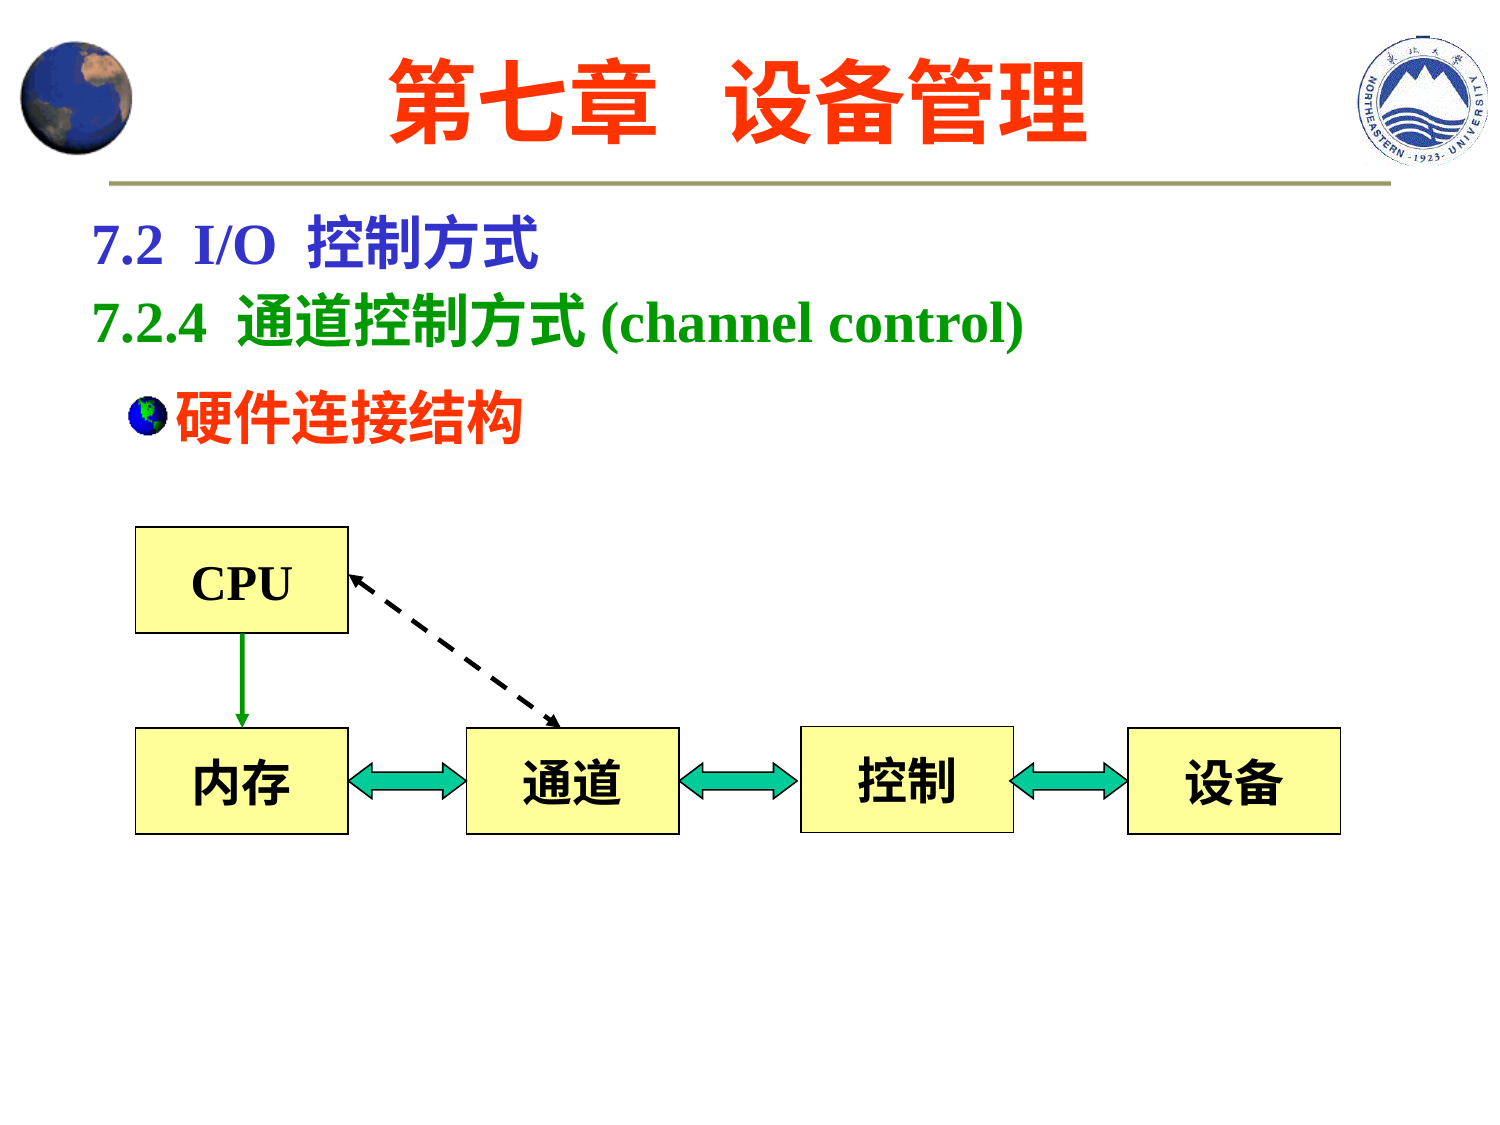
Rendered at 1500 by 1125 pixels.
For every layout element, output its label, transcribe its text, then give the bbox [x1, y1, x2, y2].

text_box [348, 763, 467, 799]
text_box [547, 715, 561, 728]
text_box 设备 [1128, 727, 1341, 835]
picture [127, 395, 169, 437]
text_box [348, 574, 364, 587]
picture [0, 37, 138, 161]
text_box [679, 763, 798, 799]
list 硬件连接结构 [112, 373, 597, 475]
text_box 第七章 设备管理 [174, 37, 1300, 163]
picture [109, 175, 1391, 191]
text_box 7.2 I/O 控制方式 7.2.4 通道控制方式(channel control) [76, 192, 1427, 362]
text_box 控制 [800, 726, 1014, 833]
picture [1352, 33, 1490, 171]
text_box 通道 [466, 727, 679, 835]
text_box [236, 633, 249, 728]
text_box CPU [135, 527, 349, 634]
text_box 内存 [135, 727, 349, 835]
text_box [1009, 763, 1128, 799]
